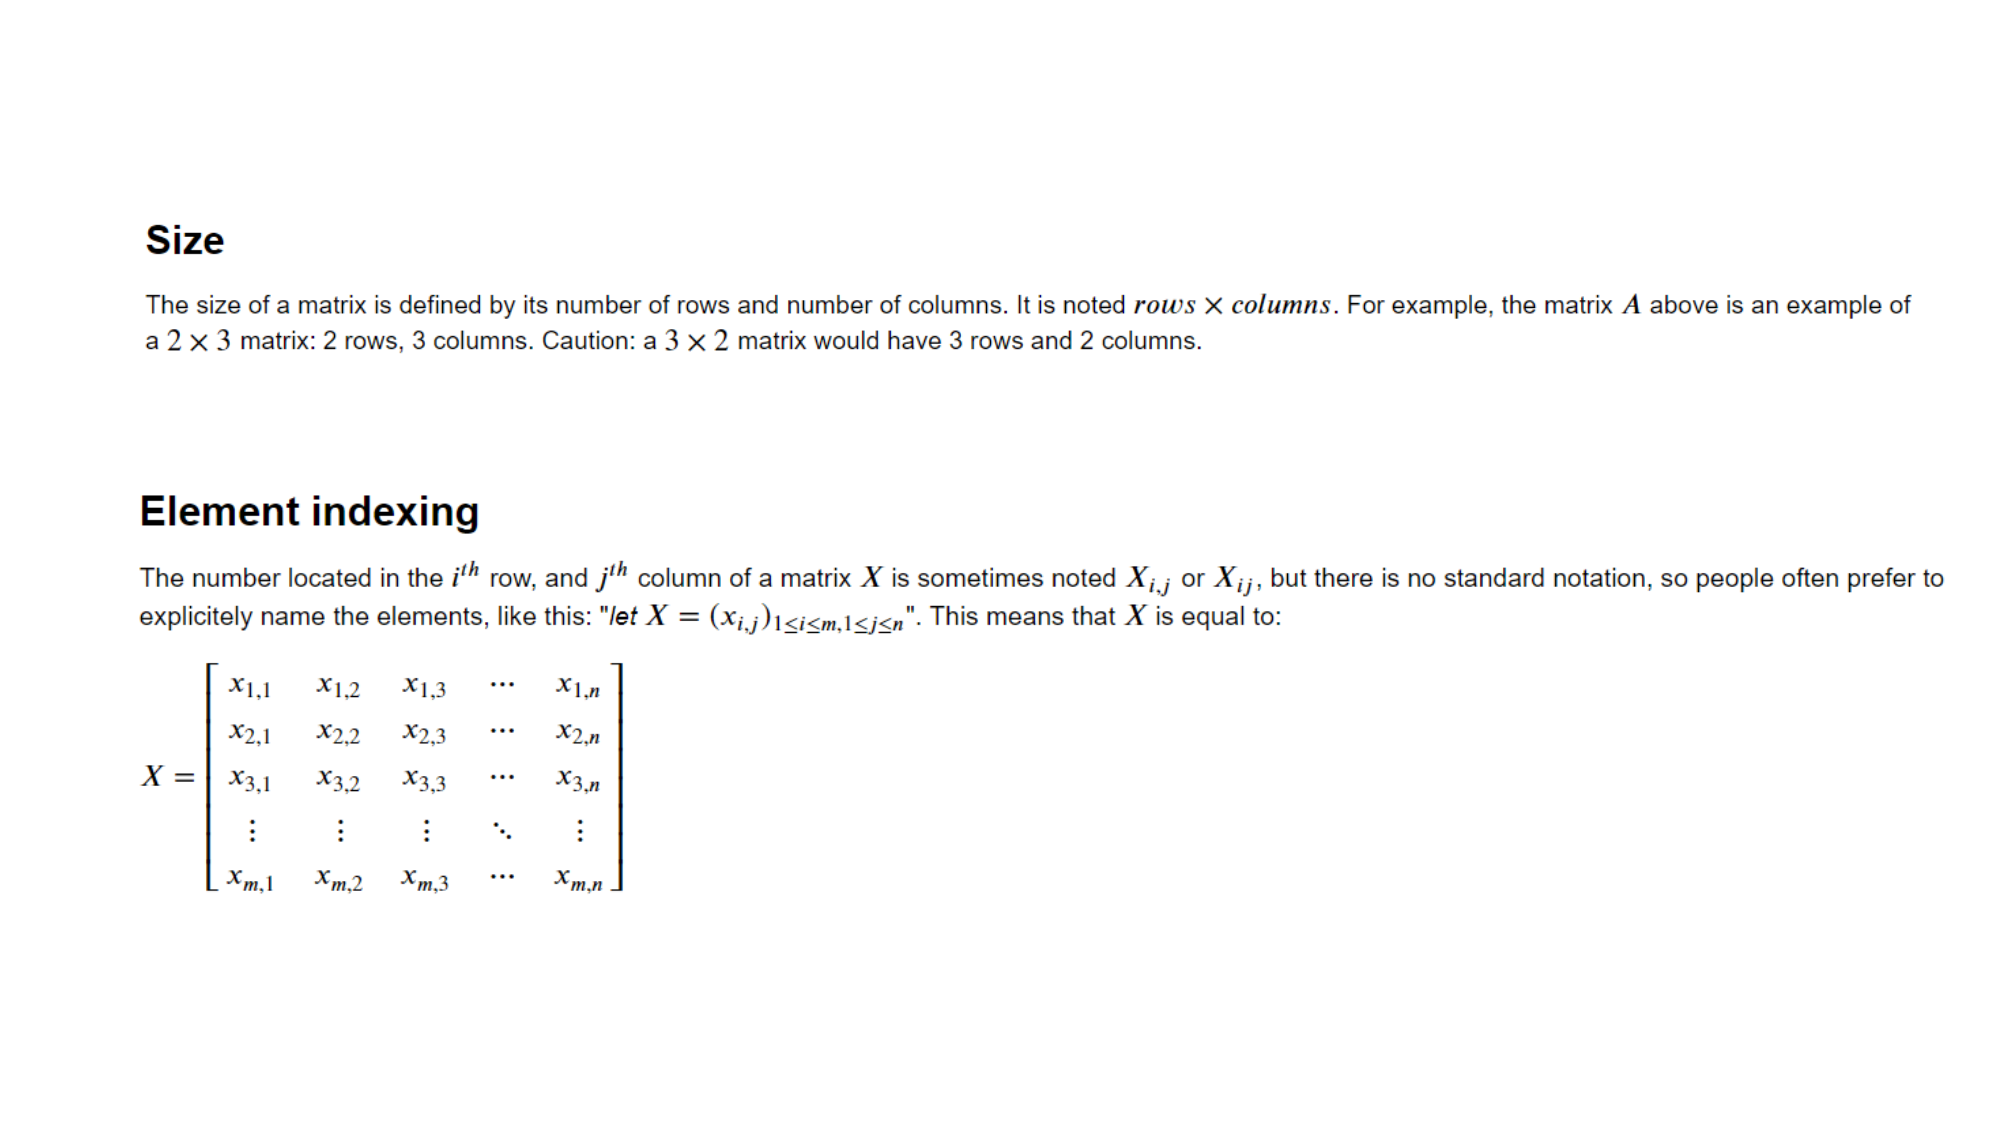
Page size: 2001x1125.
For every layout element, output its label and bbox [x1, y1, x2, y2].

picture [122, 200, 1933, 377]
picture [122, 482, 1958, 925]
